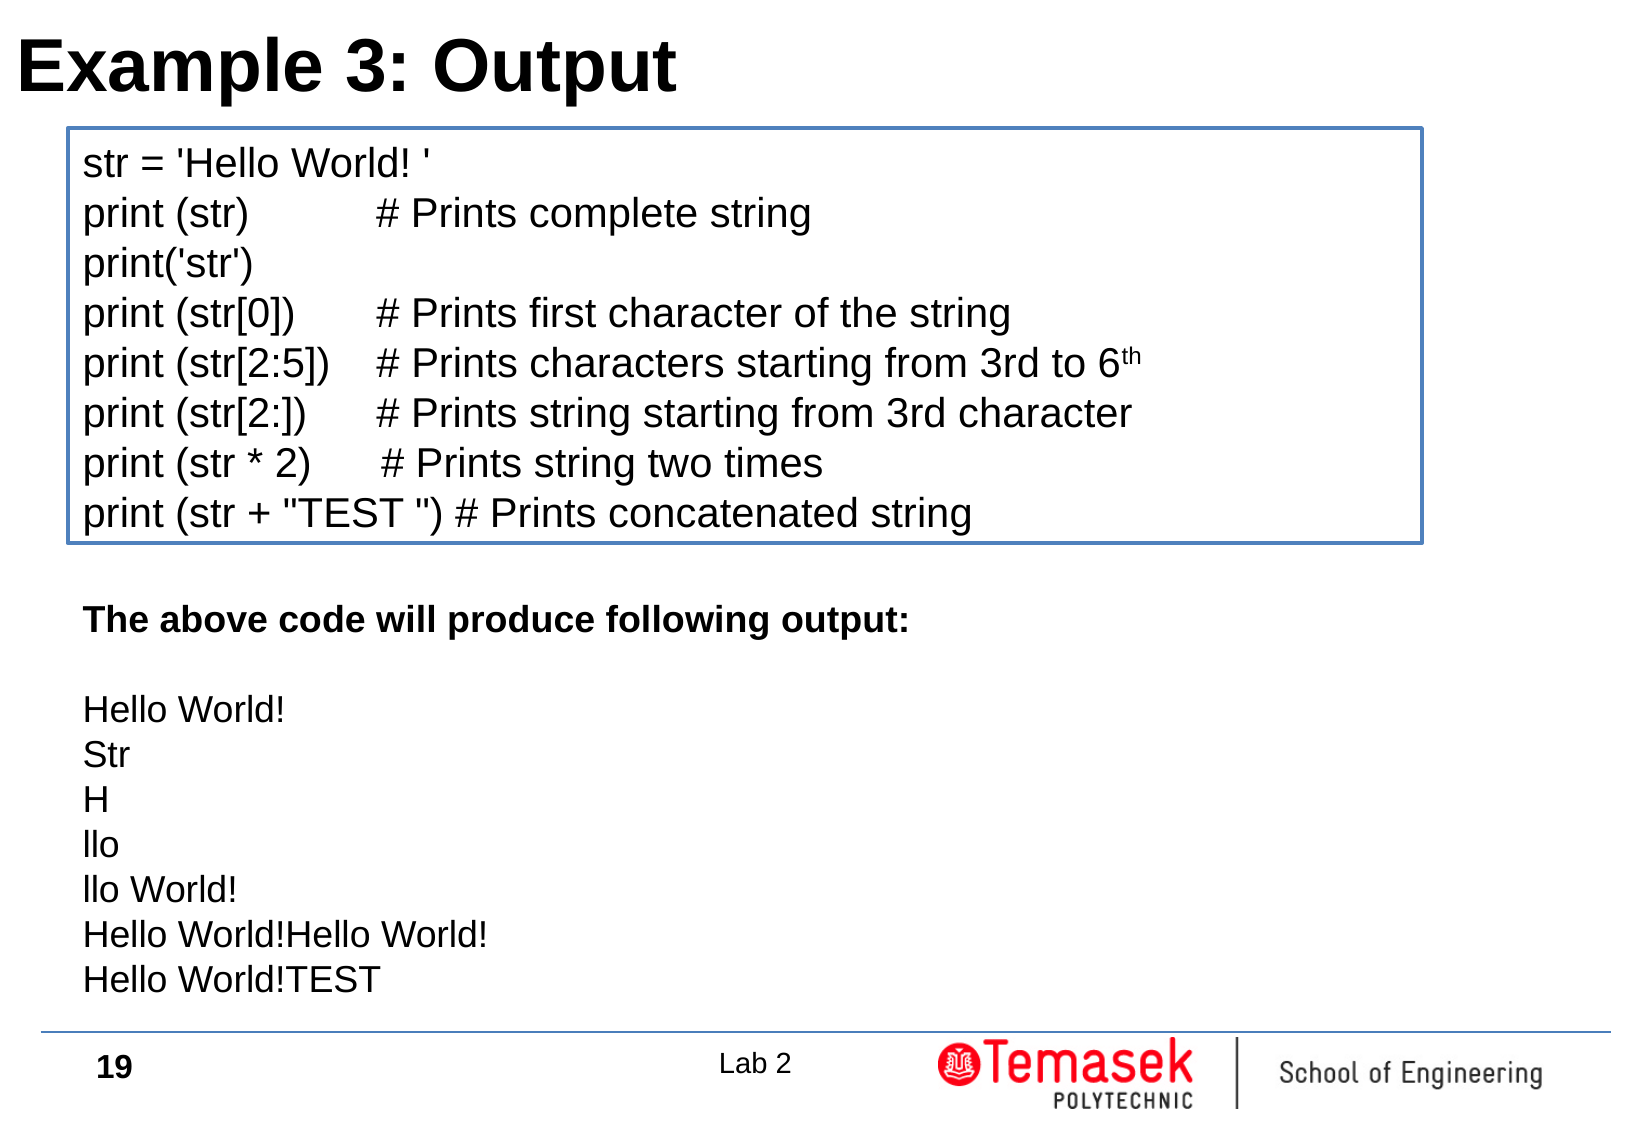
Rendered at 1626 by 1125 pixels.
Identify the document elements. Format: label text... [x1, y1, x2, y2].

picture [938, 1037, 1544, 1109]
text_box The above code will produce following output: Hello World! Str H llo llo World! Hello World!Hello World! Hello World!TEST [67, 587, 1418, 1053]
text_box Example 3: Output [1, 0, 935, 129]
text_box str = 'Hello World! ' print (str) # Prints complete string print('str') print (str[0]) # Prints first character of the string print (str[2:5]) # Prints characters starting from 3rd to 6th print (str[2:]) # Prints string starting from 3rd character print (str * 2) # Prints string two times print (str + "TEST ") # Prints concatenated string [67, 128, 1422, 544]
